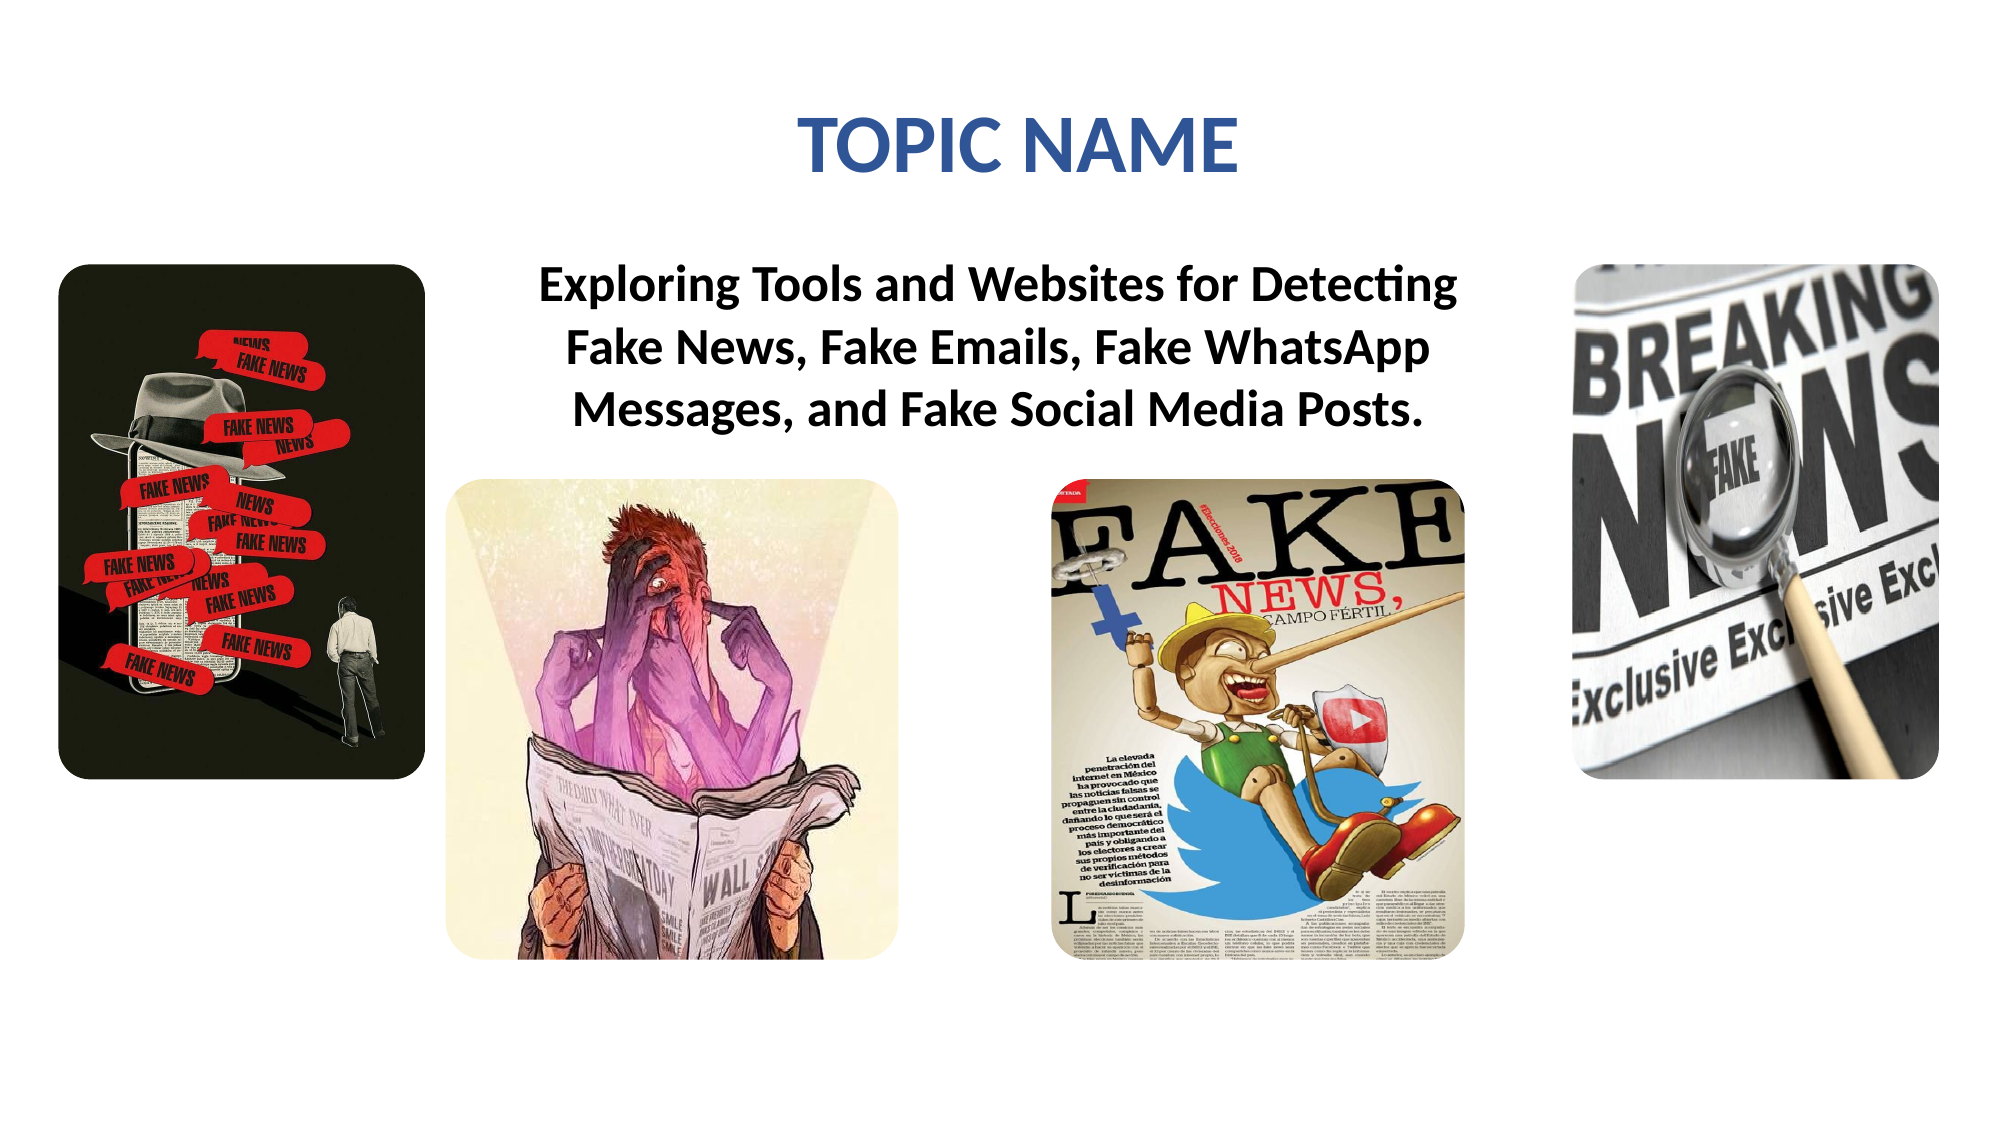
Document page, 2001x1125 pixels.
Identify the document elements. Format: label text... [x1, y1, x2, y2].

picture [58, 264, 425, 780]
list TOPIC NAME [137, 93, 1863, 1014]
text_box Exploring Tools and Websites for Detecting Fake News, Fake Emails, Fake WhatsApp Messages, and Fake Social Media Posts. [483, 242, 1514, 445]
picture [445, 479, 899, 960]
picture [1051, 479, 1465, 960]
picture [1572, 264, 1939, 780]
